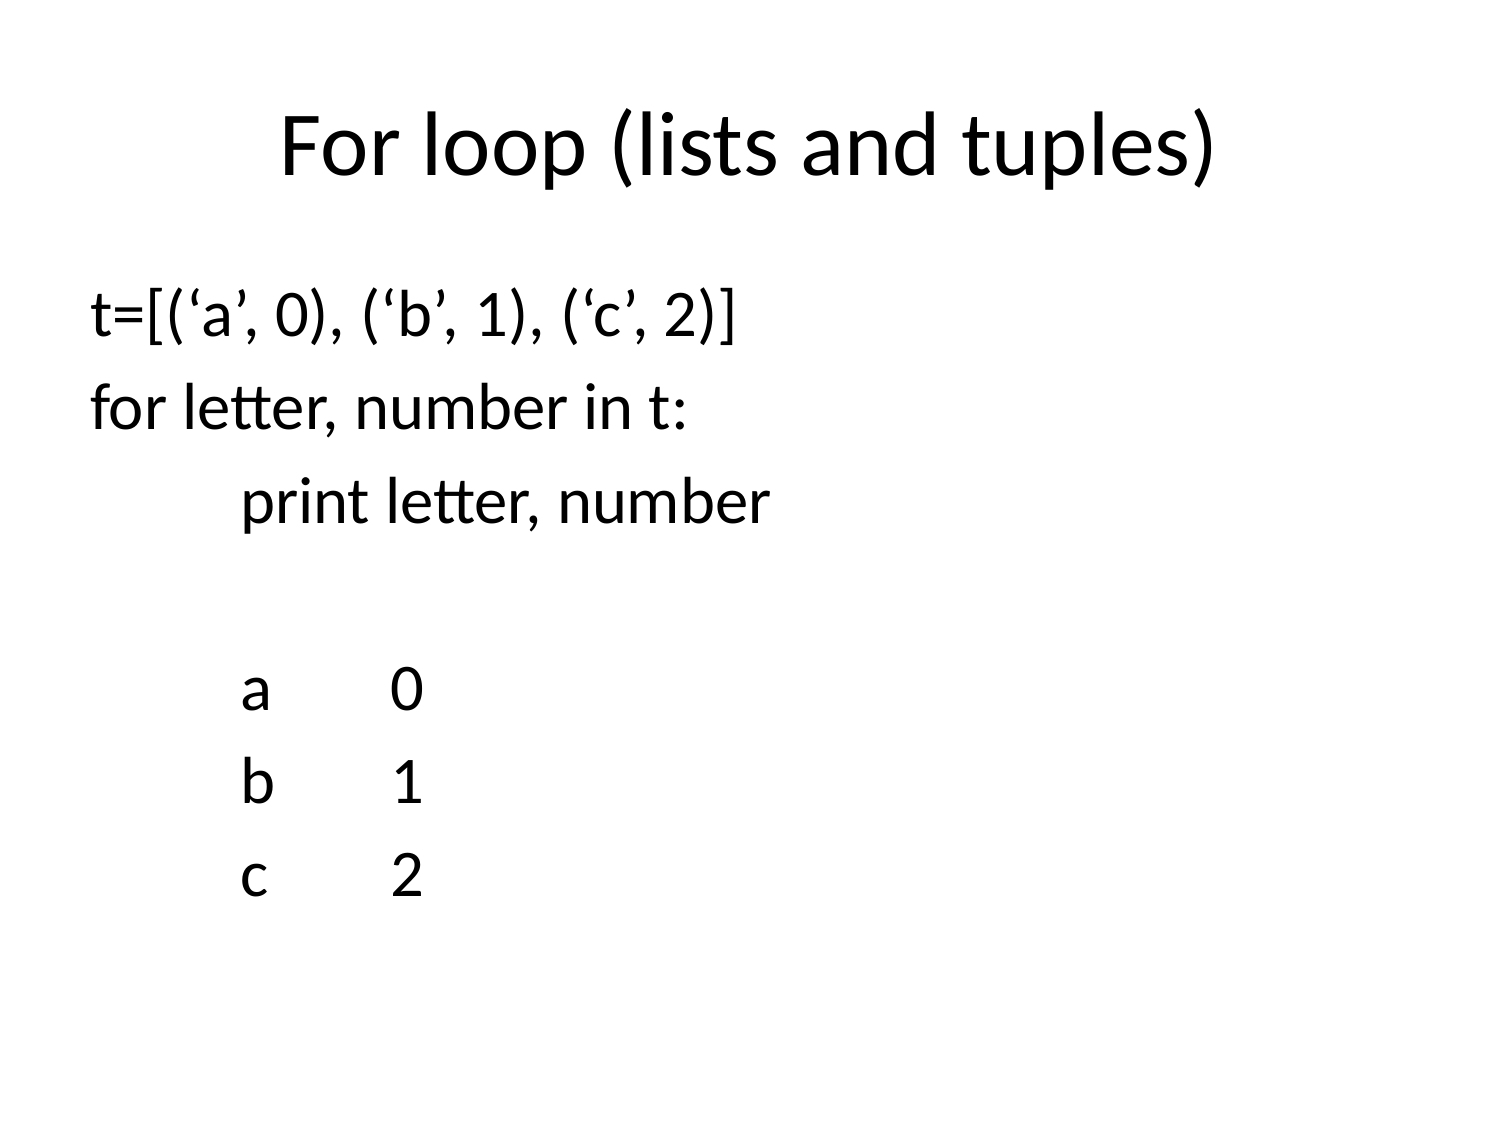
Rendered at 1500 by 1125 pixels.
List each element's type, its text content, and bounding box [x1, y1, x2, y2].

list t=[(‘a’, 0), (‘b’, 1), (‘c’, 2)] for letter, number in t: print letter, number a 0 b 1 c 2 [75, 262, 1425, 1005]
title For loop (lists and tuples) [75, 45, 1425, 233]
